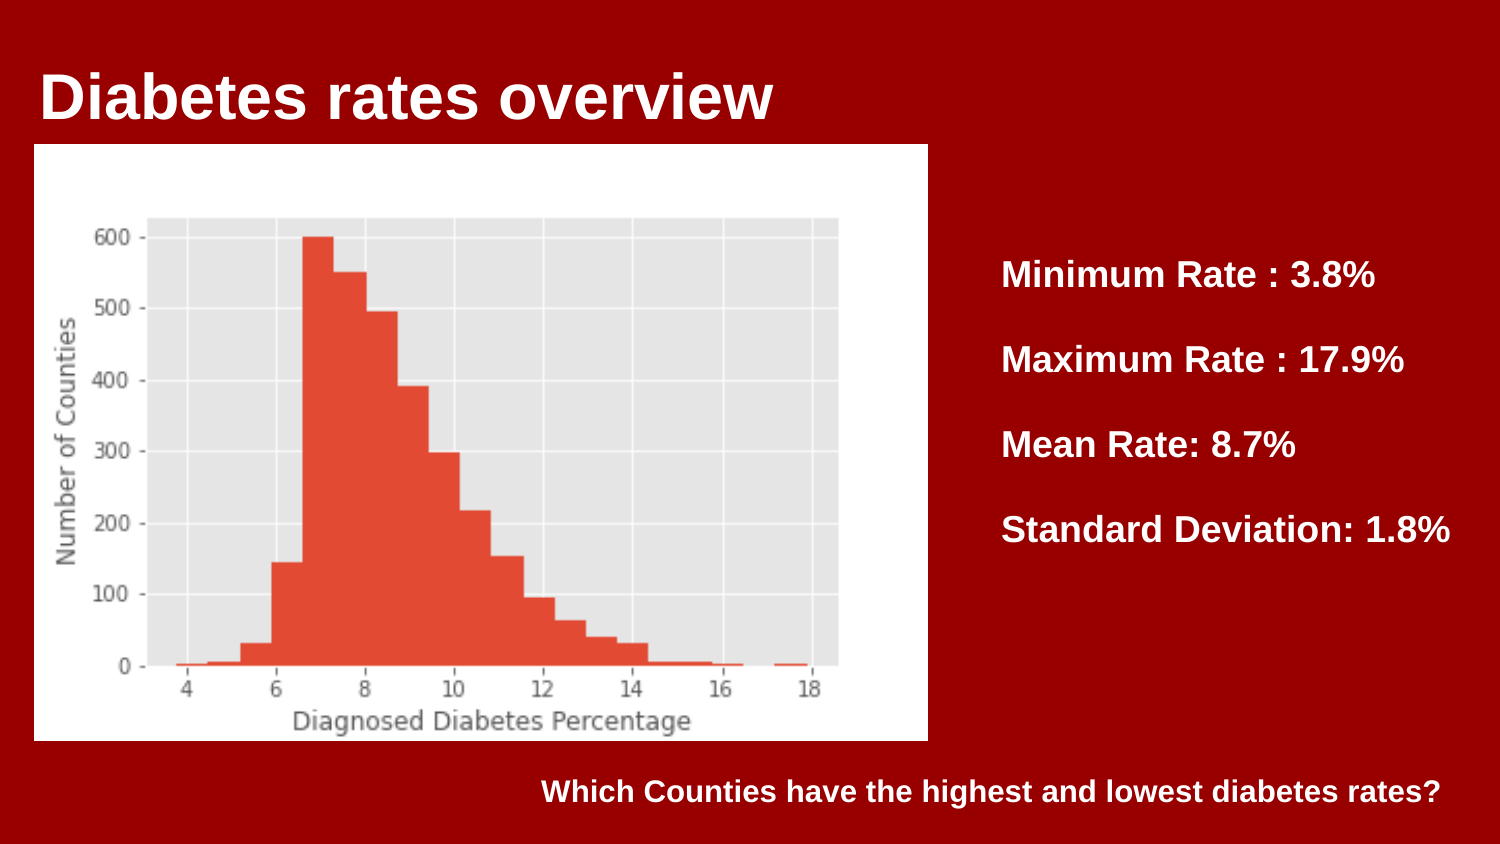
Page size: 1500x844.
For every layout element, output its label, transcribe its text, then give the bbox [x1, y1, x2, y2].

title Diabetes rates overview [24, 40, 1423, 134]
picture [34, 144, 928, 741]
text_box Which Counties have the highest and lowest diabetes rates? [526, 756, 1468, 826]
list Minimum Rate : 3.8% Maximum Rate : 17.9% Mean Rate: 8.7% Standard Deviation: 1.8% [986, 227, 1500, 757]
